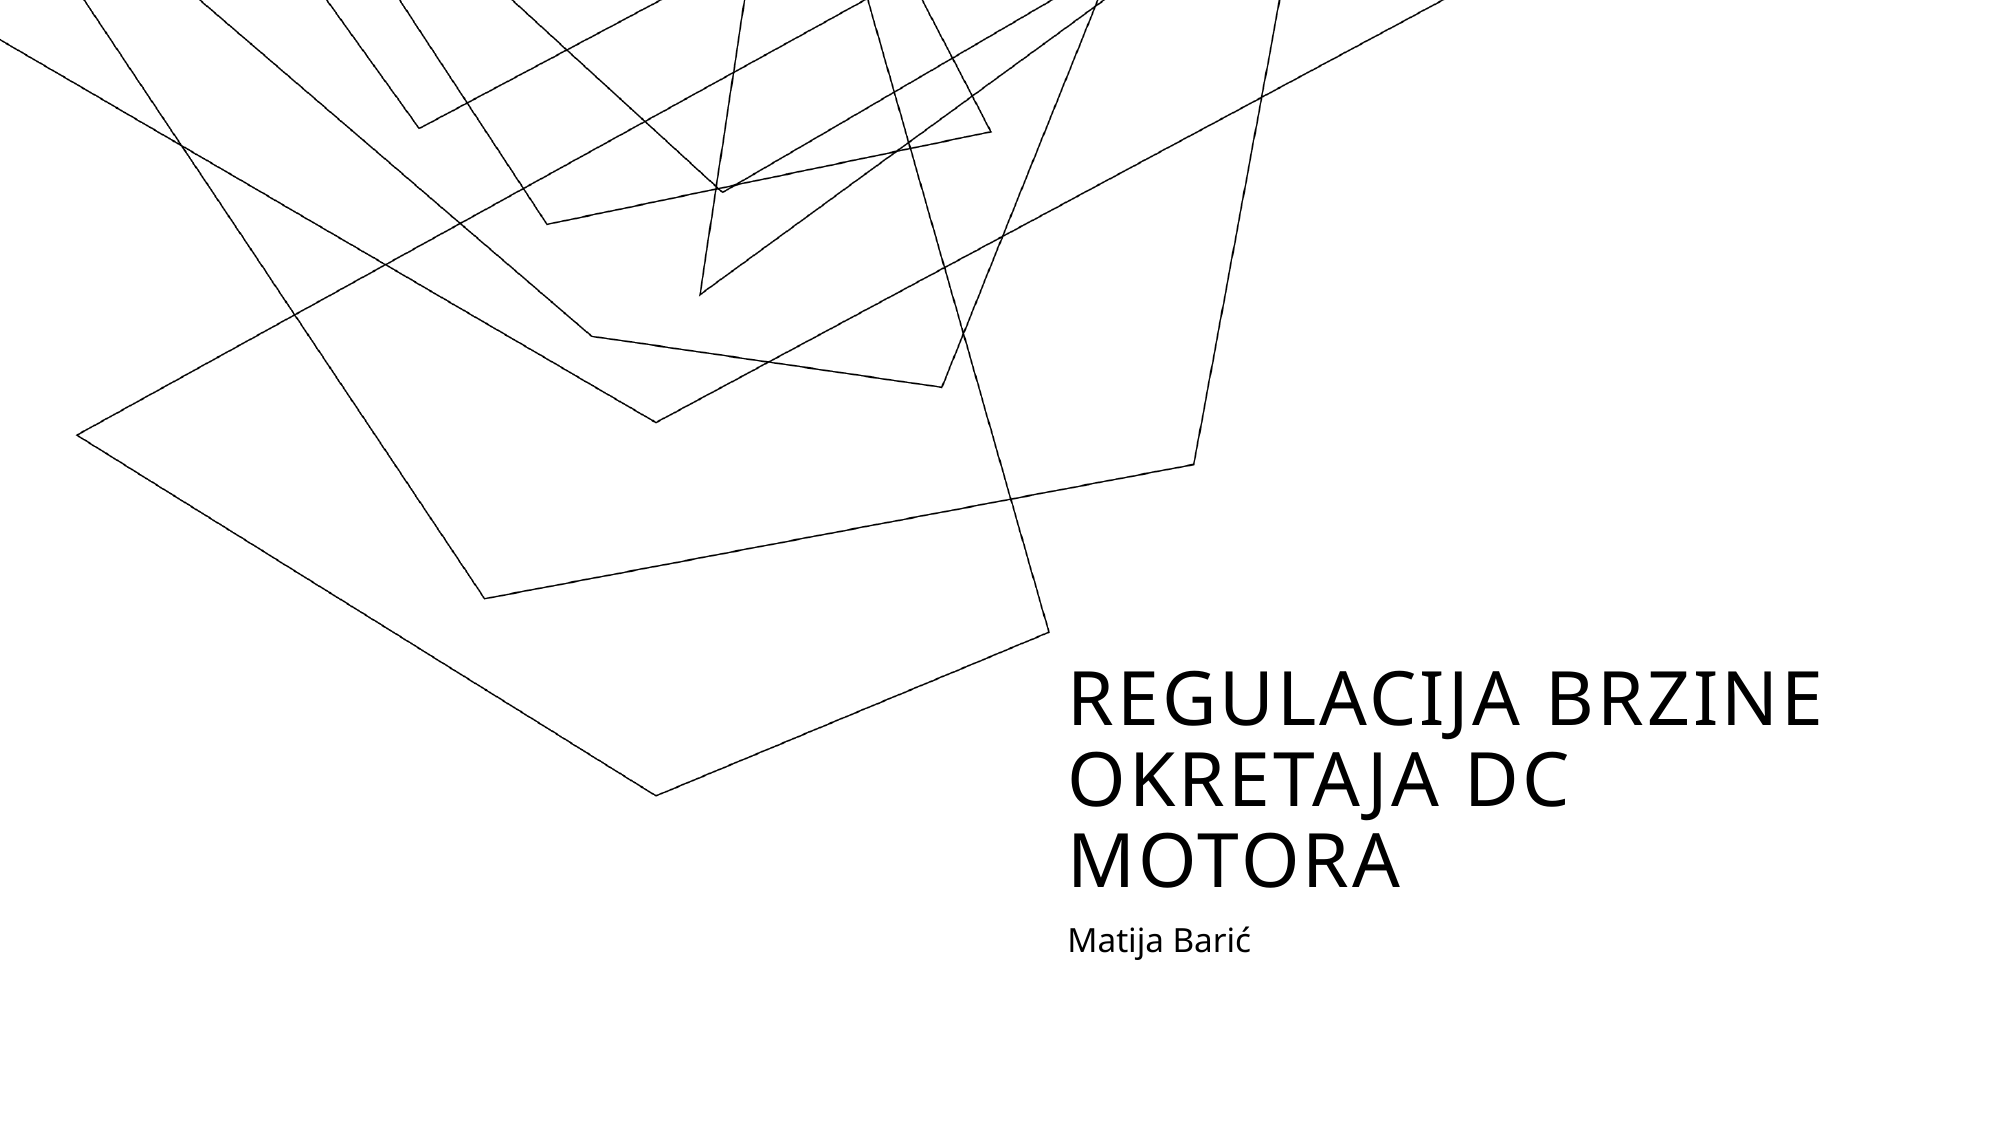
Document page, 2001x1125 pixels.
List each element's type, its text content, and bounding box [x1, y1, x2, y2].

picture [0, 0, 1557, 830]
subtitle Matija Barić [1052, 916, 1864, 982]
title Regulacija brzine okretaja dc motora [1052, 727, 1864, 912]
